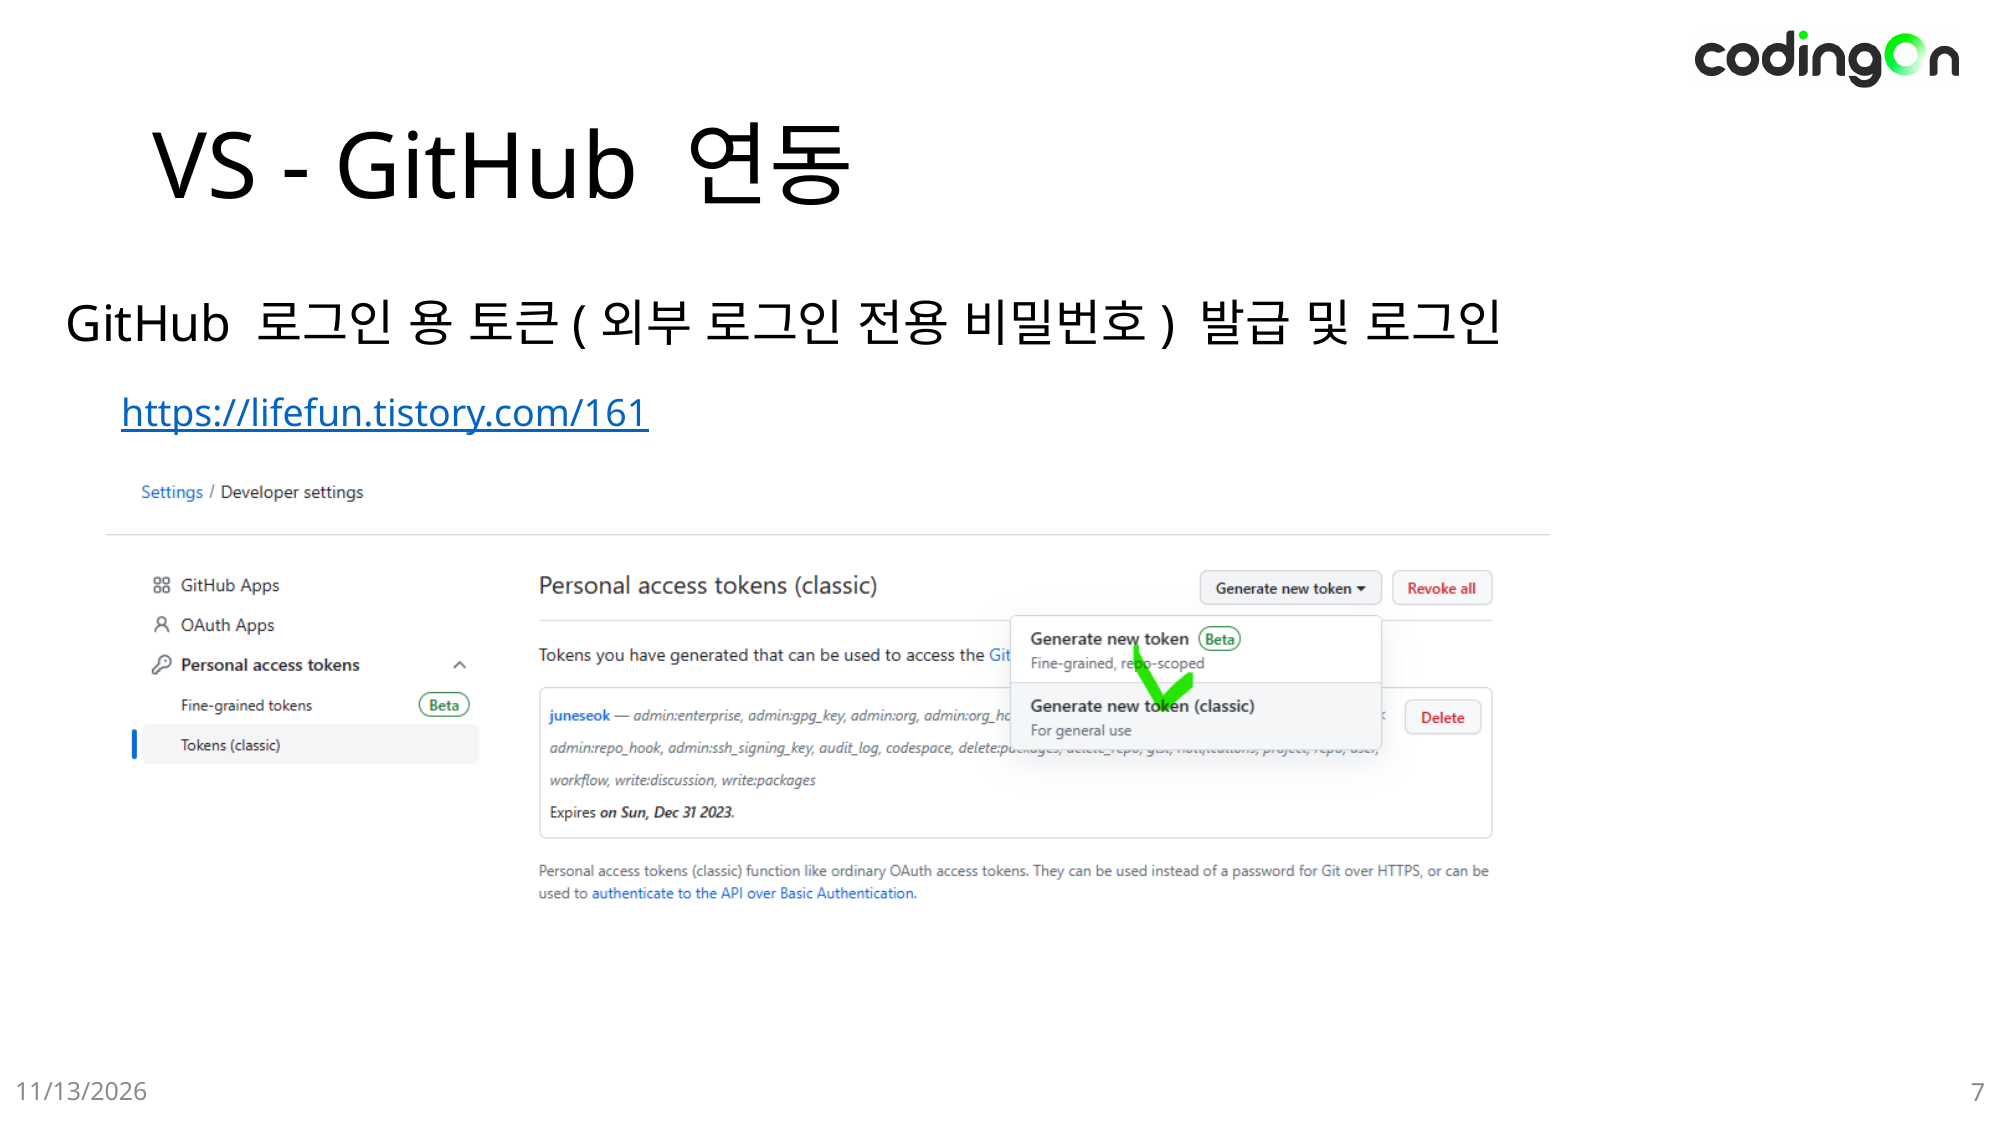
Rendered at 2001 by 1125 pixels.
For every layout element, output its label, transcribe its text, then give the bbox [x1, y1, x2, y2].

slide_number 7 [1550, 1063, 2000, 1124]
text_box GitHub 로그인 용 토큰(외부 로그인 전용 비밀번호) 발급 및 로그인 [50, 283, 1519, 359]
picture [106, 472, 1550, 942]
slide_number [0, 1062, 450, 1123]
text_box https://lifefun.tistory.com/161 [106, 381, 1250, 448]
title VS - GitHub 연동 [137, 59, 1863, 278]
picture [1695, 30, 1959, 88]
